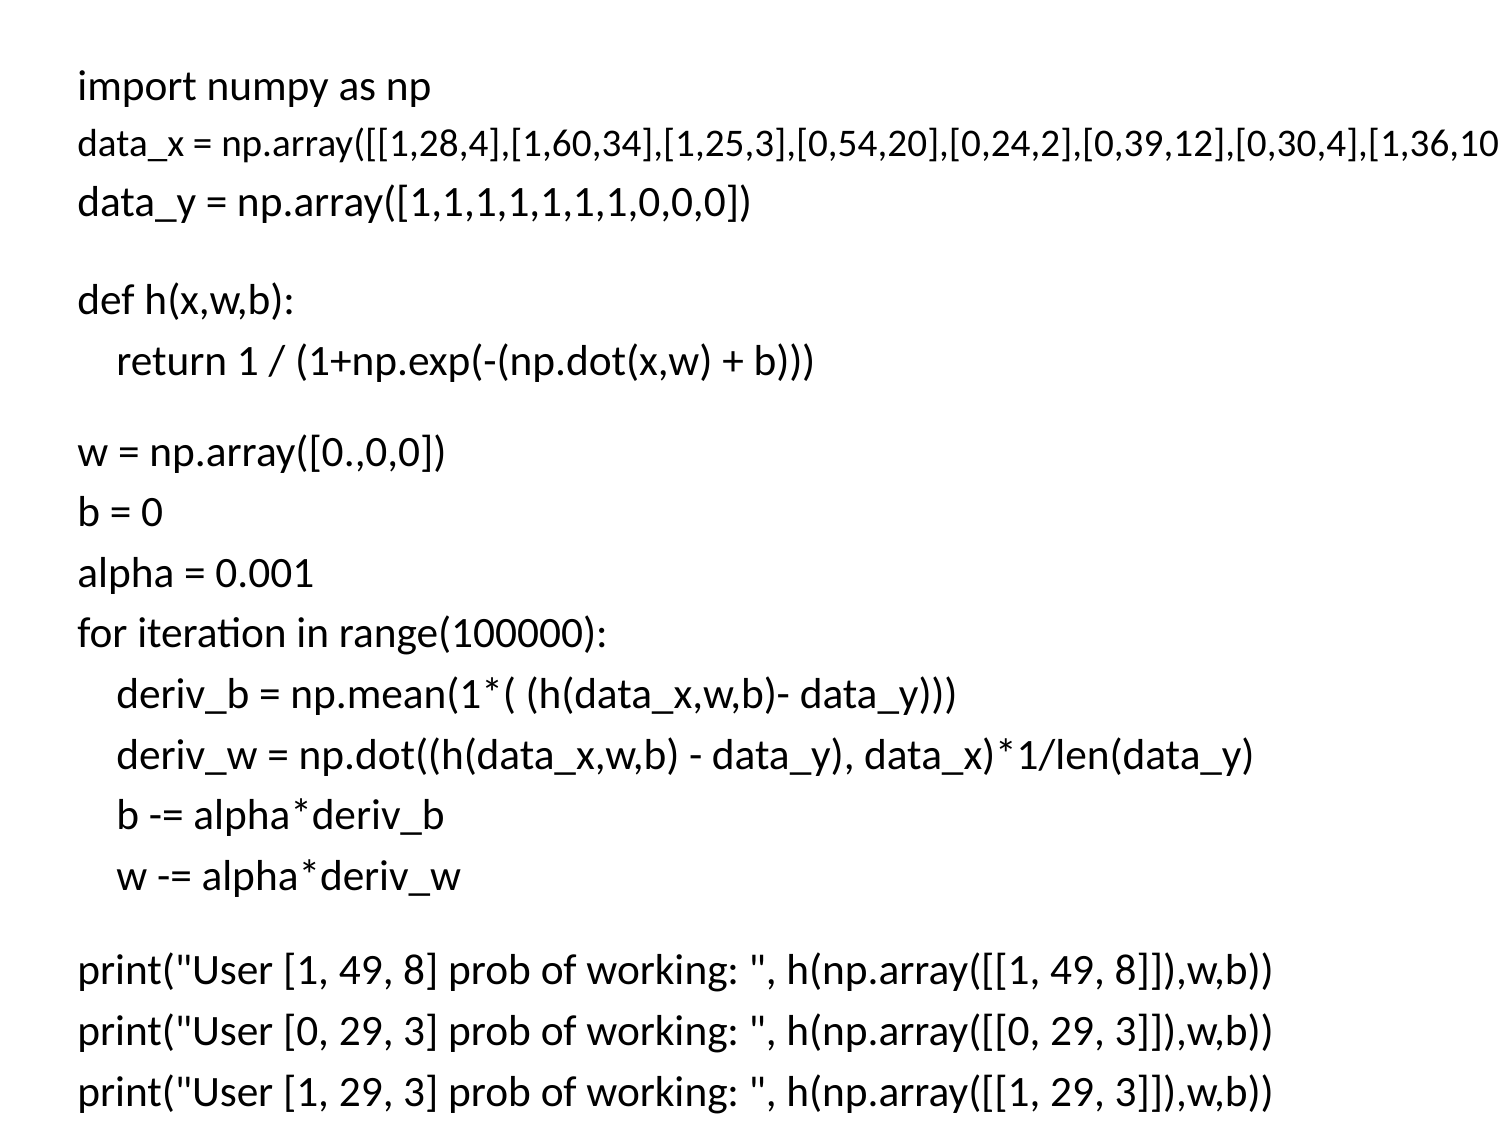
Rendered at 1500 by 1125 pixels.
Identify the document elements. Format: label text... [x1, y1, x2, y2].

list import numpy as np data_x = np.array([[1,28,4],[1,60,34],[1,25,3],[0,54,20],[0,24,2],[0,39,12],[0,30,4],[1,36,10],[1,26,1],[0,44,9]]) data_y = np.array([1,1,1,1,1,1,1,0,0,0]) def h(x,w,b): return 1 / (1+np.exp(-(np.dot(x,w) + b))) w = np.array([0.,0,0]) b = 0 alpha = 0.001 for iteration in range(100000): deriv_b = np.mean(1*( (h(data_x,w,b)- data_y))) deriv_w = np.dot((h(data_x,w,b) - data_y), data_x)*1/len(data_y) b -= alpha*deriv_b w -= alpha*deriv_w print("User [1, 49, 8] prob of working: ", h(np.array([[1, 49, 8]]),w,b)) print("User [0, 29, 3] prob of working: ", h(np.array([[0, 29, 3]]),w,b)) print("User [1, 29, 3] prob of working: ", h(np.array([[1, 29, 3]]),w,b)) [62, 50, 1500, 1125]
